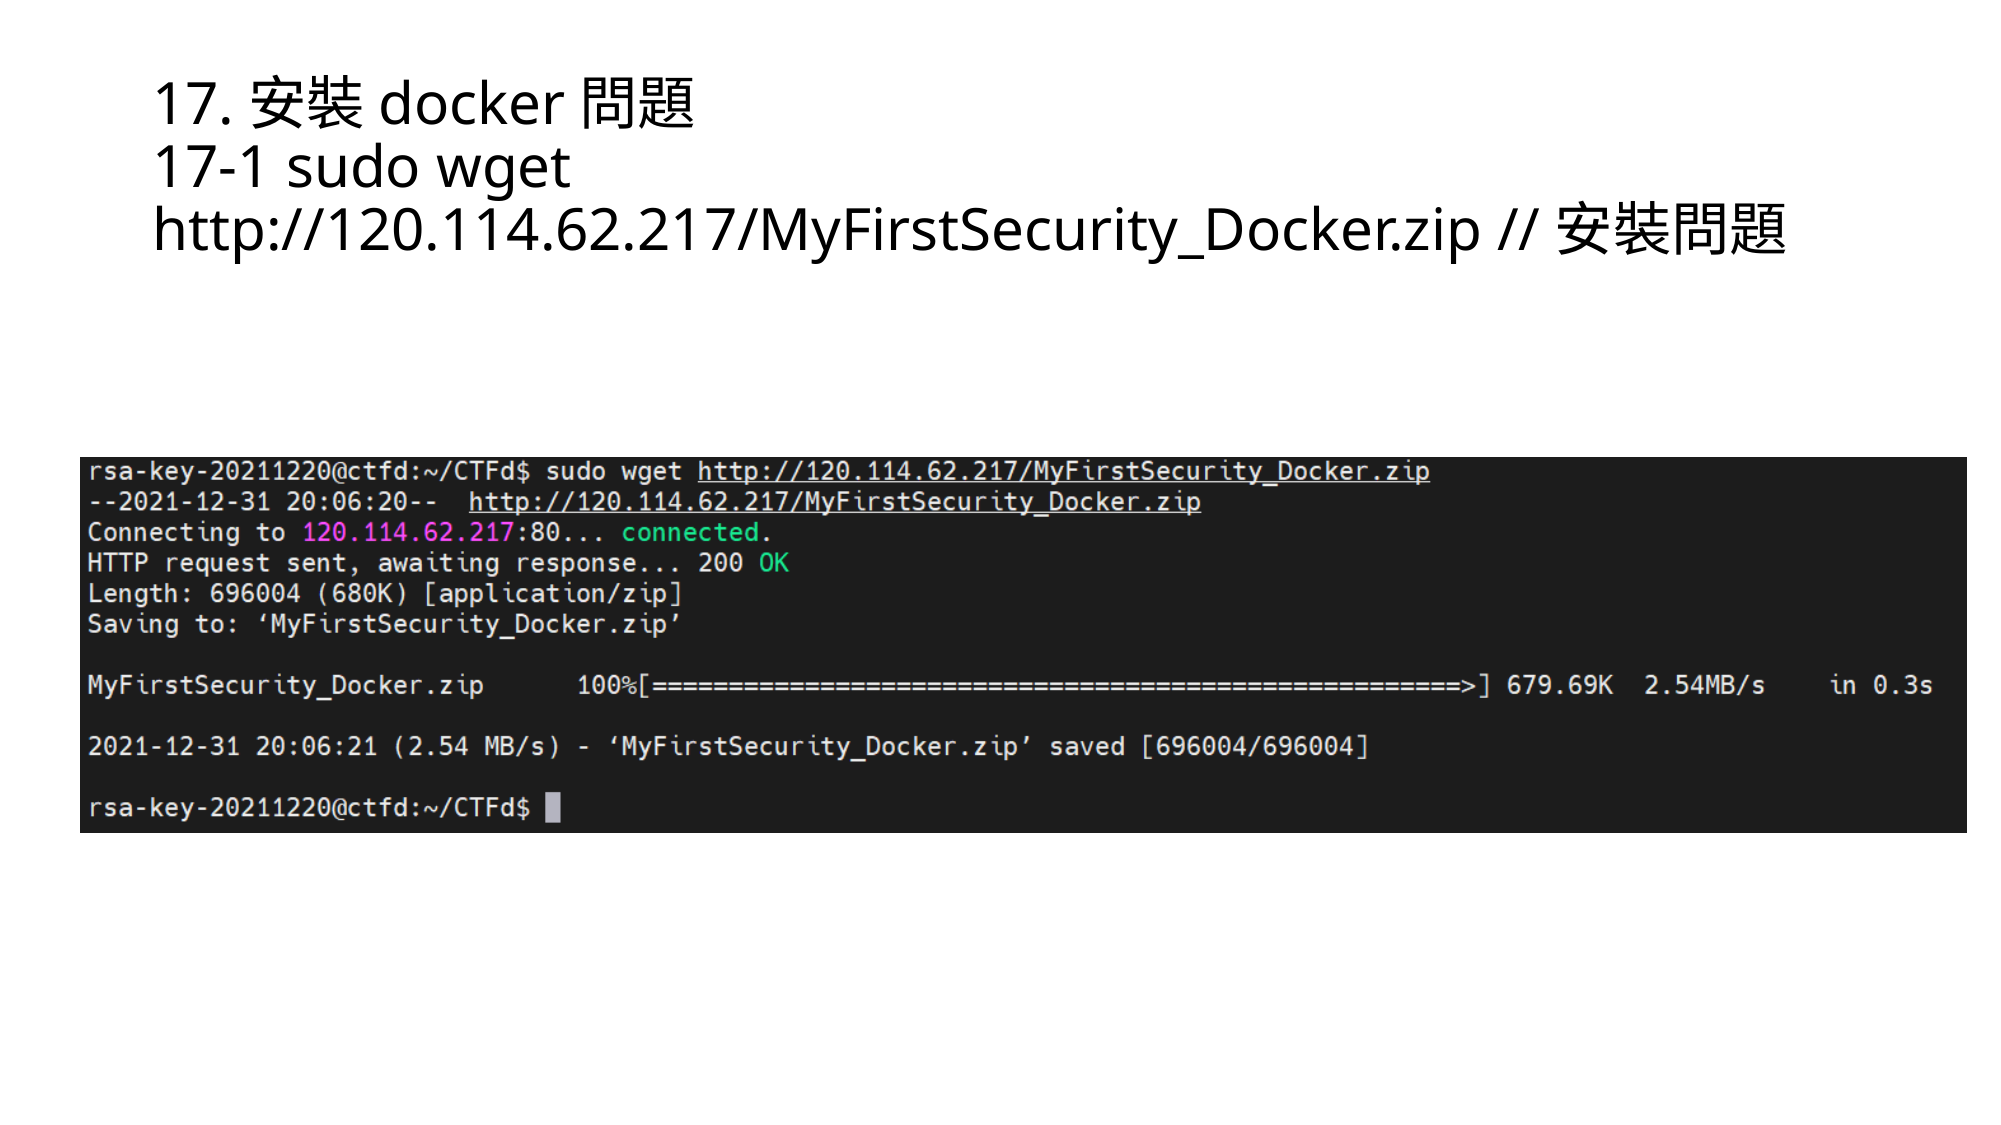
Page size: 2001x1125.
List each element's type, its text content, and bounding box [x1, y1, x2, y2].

title 17.安裝docker問題 17-1 sudo wget http://120.114.62.217/MyFirstSecurity_Docker.zip //安裝問題 [137, 59, 1863, 278]
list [80, 457, 1967, 833]
